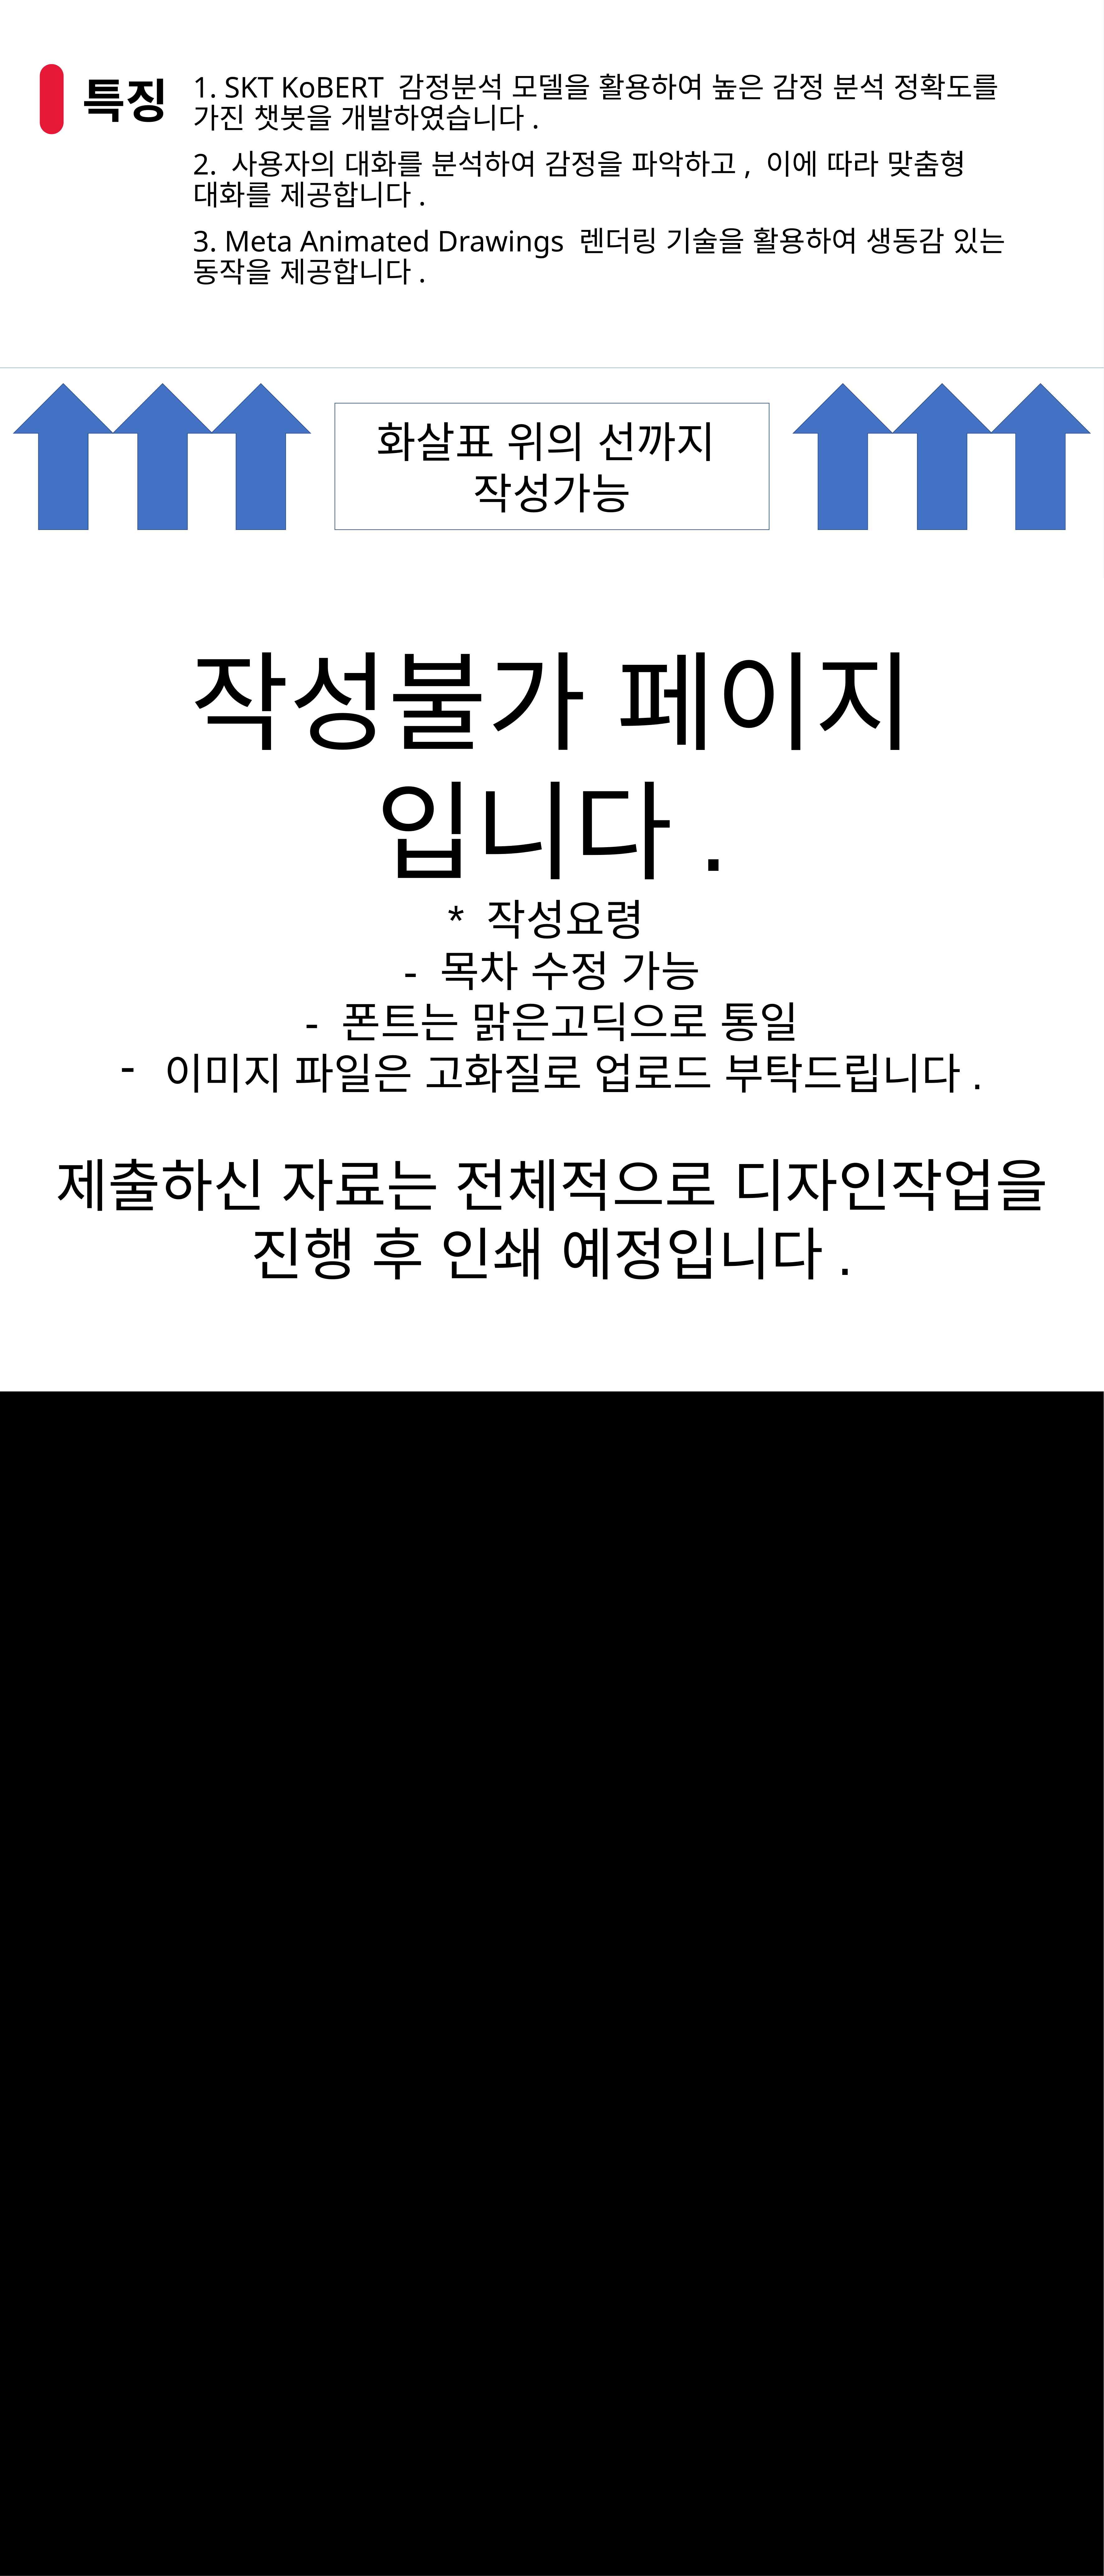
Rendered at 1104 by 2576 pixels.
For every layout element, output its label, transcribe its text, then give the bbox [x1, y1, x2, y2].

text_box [40, 64, 259, 134]
text_box 1. SKT KoBERT 감정분석 모델을 활용하여 높은 감정 분석 정확도를 가진 챗봇을 개발하였습니다. 2. 사용자의 대화를 분석하여 감정을 파악하고, 이에 따라 맞춤형 대화를 제공합니다. 3. Meta Animated Drawings 렌더링 기술을 활용하여 생동감 있는 동작을 제공합니다. [193, 64, 1017, 298]
